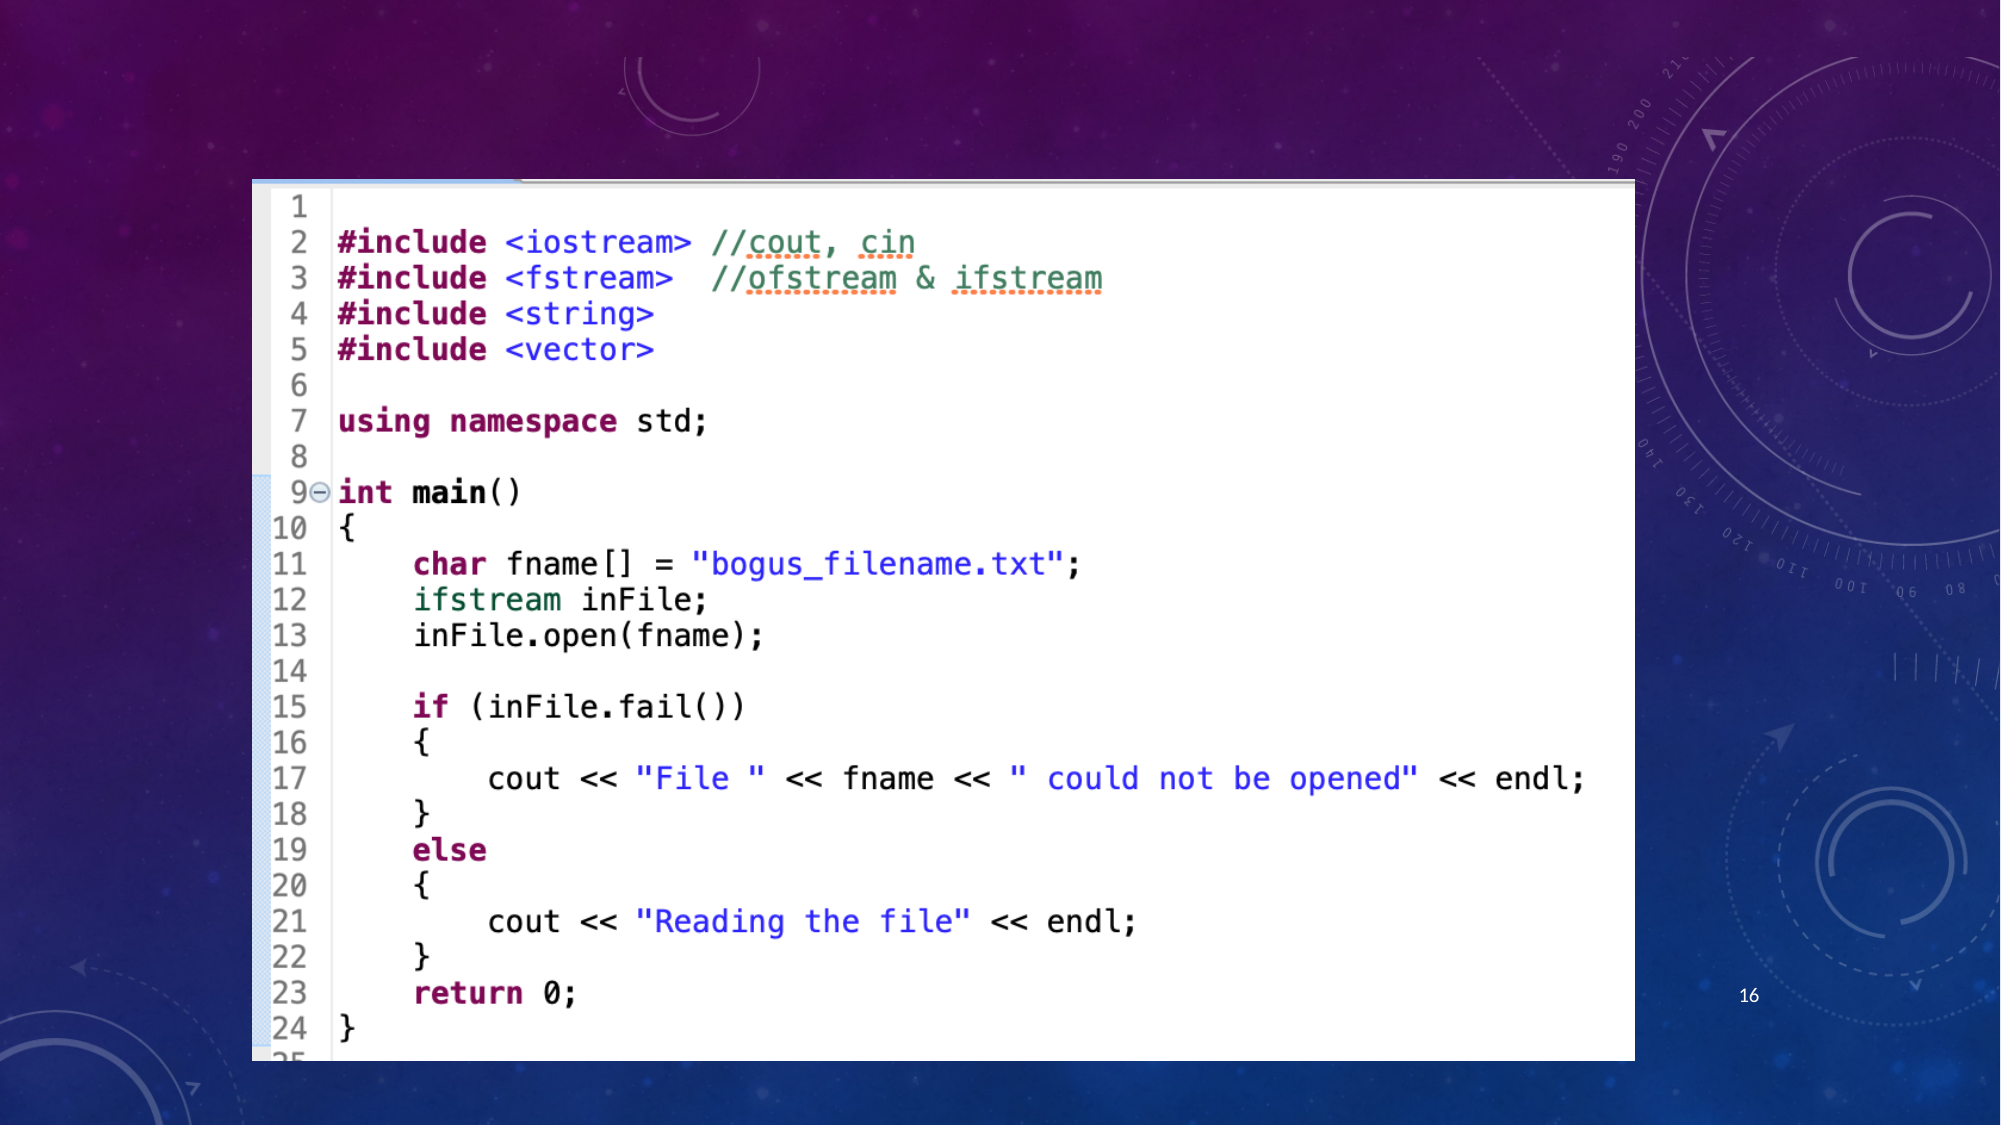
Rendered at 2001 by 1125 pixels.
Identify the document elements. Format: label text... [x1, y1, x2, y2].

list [252, 179, 1635, 1062]
picture [0, 0, 2001, 1125]
slide_number 15 [1684, 963, 1775, 1025]
